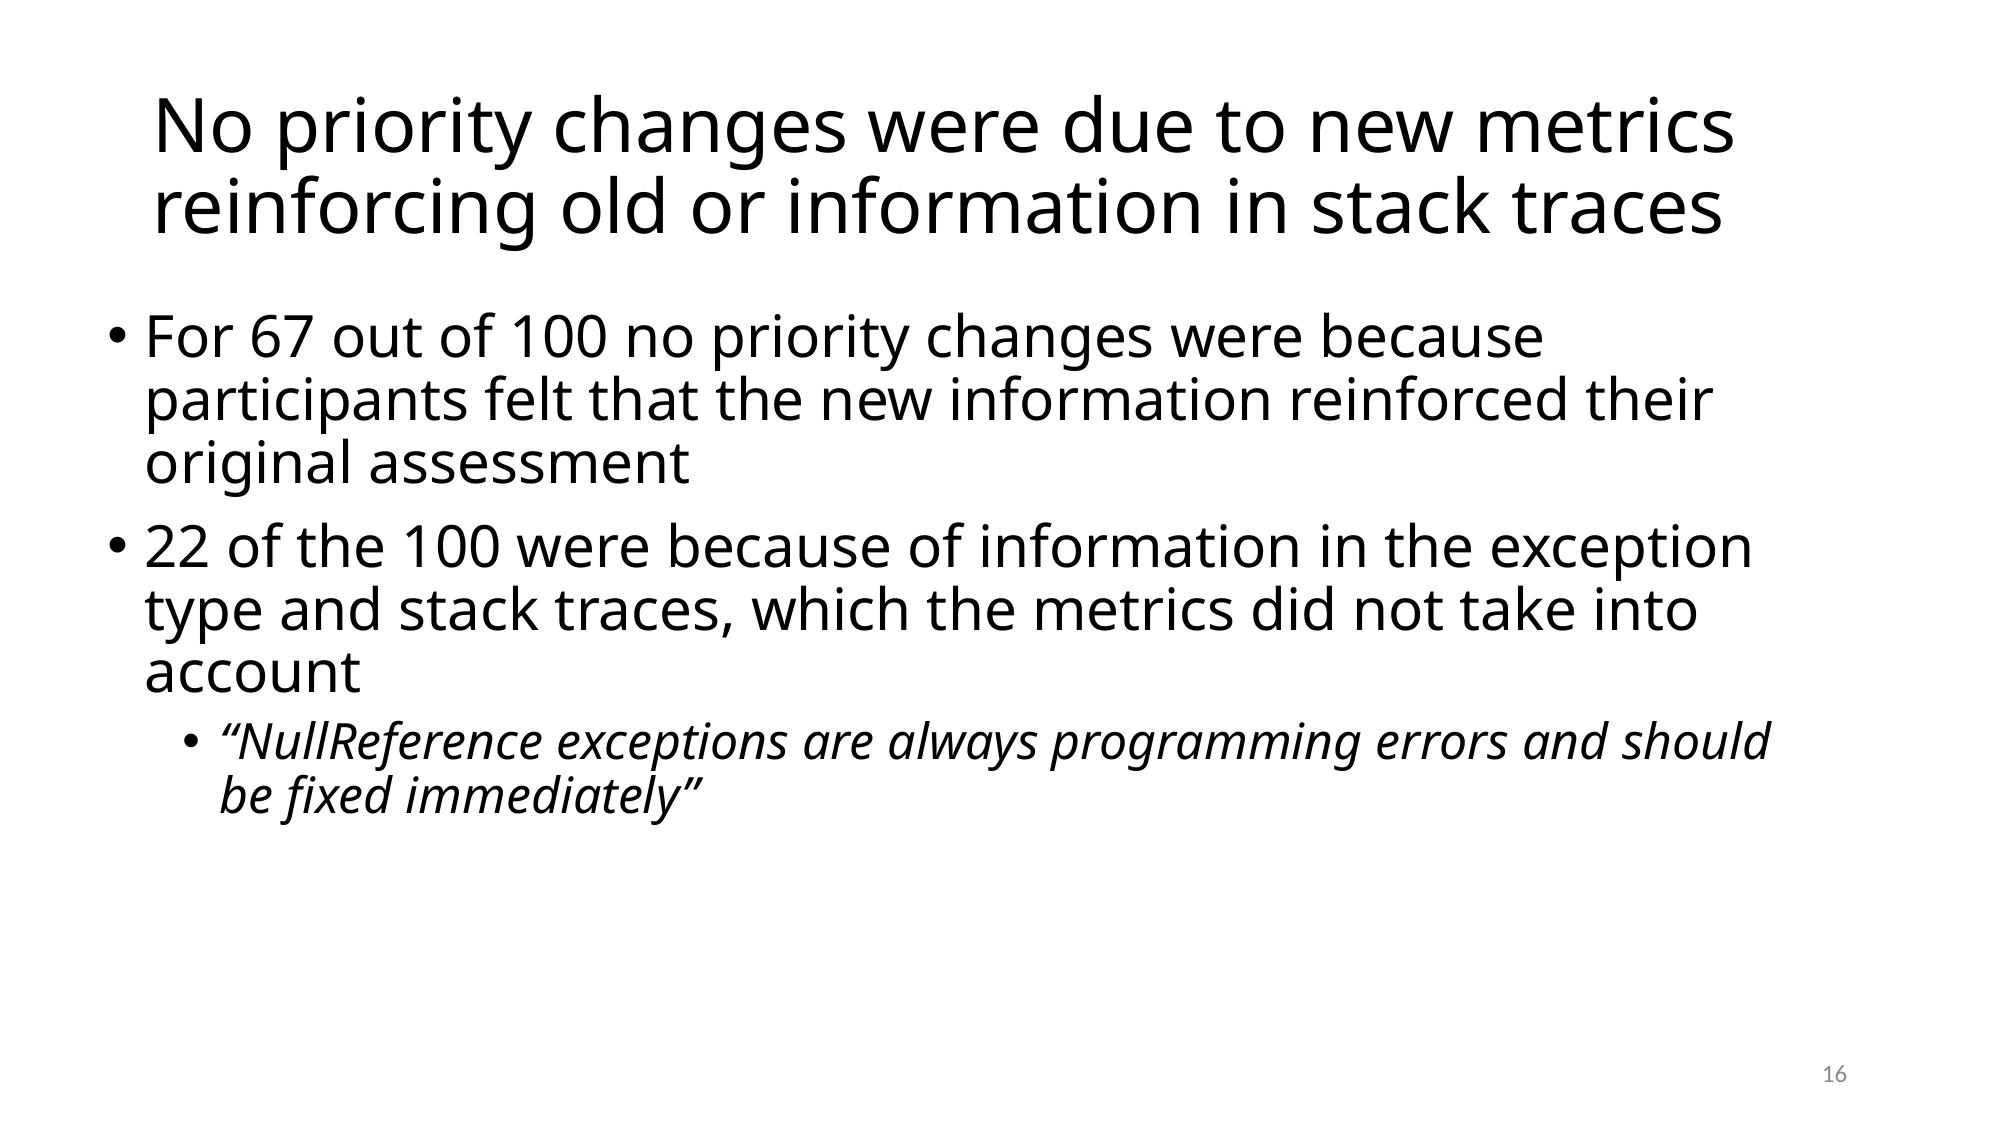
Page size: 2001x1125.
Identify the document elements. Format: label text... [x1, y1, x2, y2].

list For 67 out of 100 no priority changes were because participants felt that the new information reinforced their original assessment 22 of the 100 were because of information in the exception type and stack traces, which the metrics did not take into account “NullReference exceptions are always programming errors and should be fixed immediately” [92, 299, 1818, 1014]
title No priority changes were due to new metrics reinforcing old or information in stack traces [137, 59, 1863, 278]
slide_number 16 [1412, 1042, 1863, 1103]
